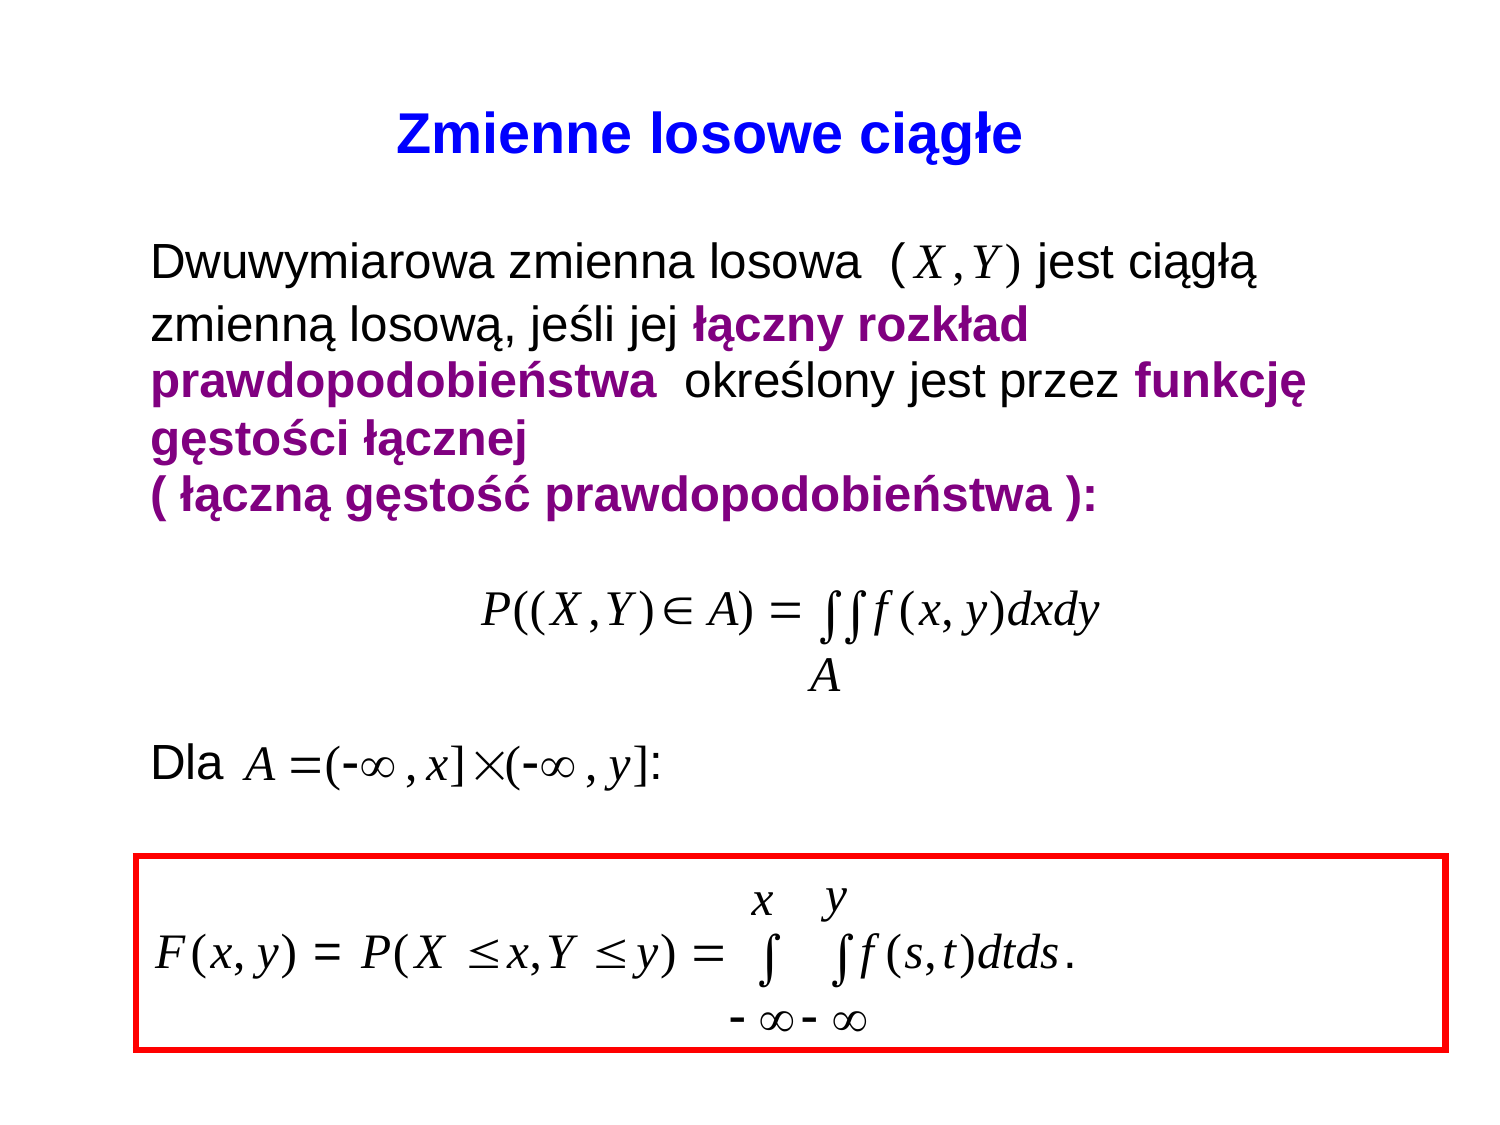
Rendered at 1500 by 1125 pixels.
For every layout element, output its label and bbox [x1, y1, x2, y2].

text_box [132, 99, 1450, 1071]
